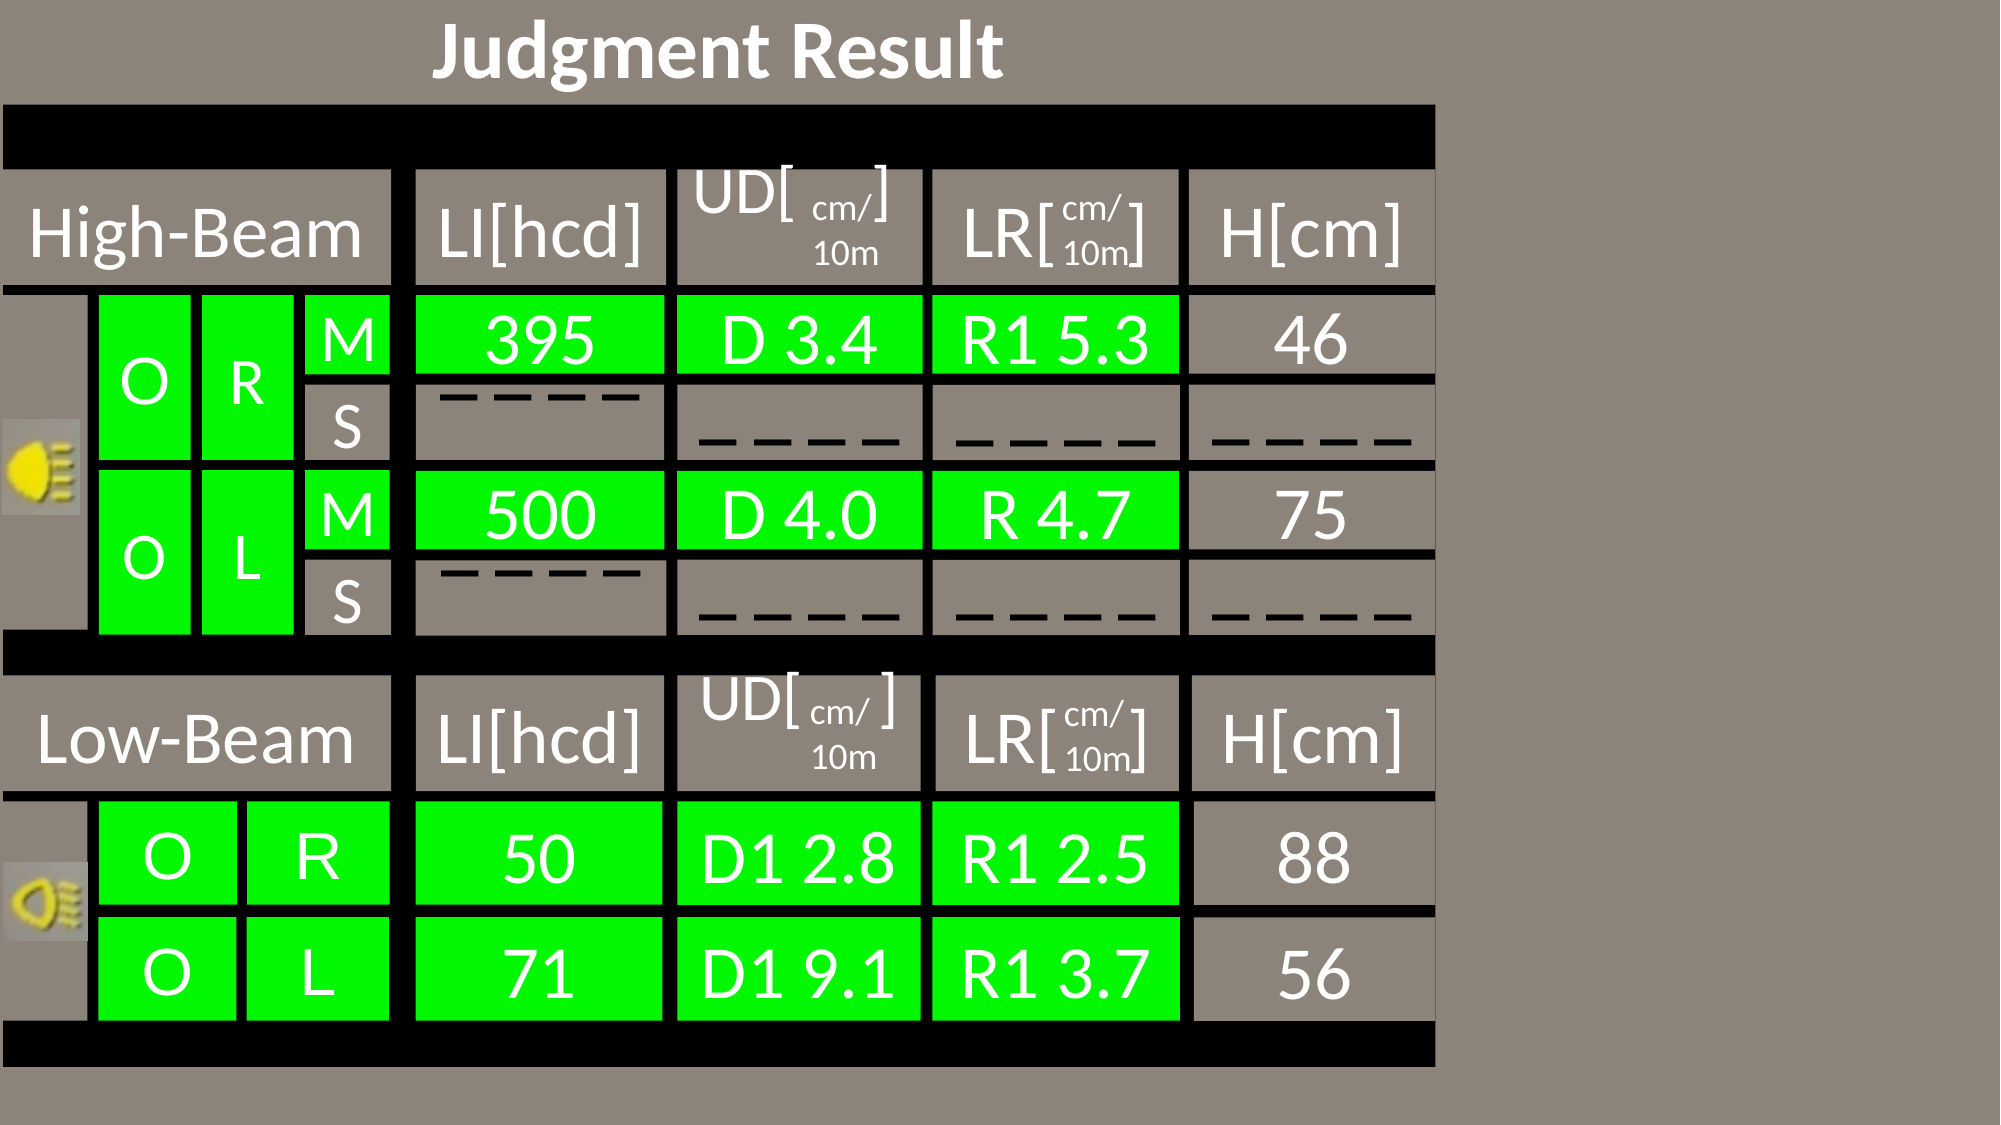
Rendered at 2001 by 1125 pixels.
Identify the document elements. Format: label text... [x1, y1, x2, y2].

text_box S [304, 559, 392, 636]
text_box _ _ _ _ [932, 384, 1181, 461]
text_box cm/10m [797, 175, 904, 281]
text_box R [201, 294, 295, 461]
text_box 500 [415, 470, 665, 550]
text_box 46 [1188, 294, 1436, 375]
text_box D 3.4 [676, 294, 924, 375]
text_box S [304, 384, 391, 461]
text_box O [97, 916, 237, 1022]
text_box _ _ _ _ [676, 559, 924, 636]
picture [2, 419, 80, 515]
text_box _ _ _ _ [932, 559, 1181, 636]
text_box _ _ _ _ [1188, 384, 1436, 461]
text_box L [201, 469, 295, 636]
text_box O [98, 800, 238, 906]
text_box _ _ _ _ [415, 559, 667, 637]
text_box R 4.7 [931, 470, 1180, 550]
text_box _ _ _ _ [415, 384, 665, 461]
text_box Judgment Result [3, 0, 1436, 103]
text_box [2, 0, 1467, 1125]
text_box L [246, 916, 390, 1022]
text_box _ _ _ _ [1188, 559, 1436, 636]
text_box 50 [415, 800, 663, 906]
text_box [2, 103, 1436, 1068]
text_box R1 2.5 [931, 800, 1180, 906]
text_box UD[ ] [676, 674, 922, 792]
text_box O [98, 469, 192, 636]
text_box R1 3.7 [931, 916, 1181, 1022]
text_box 56 [1193, 916, 1436, 1022]
text_box 88 [1193, 800, 1436, 906]
text_box O [98, 294, 192, 461]
text_box LR[ ] [935, 674, 1180, 792]
text_box 395 [415, 294, 665, 375]
text_box Low-Beam [1, 674, 392, 792]
text_box _ _ _ _ [676, 384, 924, 461]
text_box H[cm] [1188, 168, 1436, 286]
text_box R1 5.3 [931, 294, 1180, 375]
text_box LI[hcd] [415, 168, 667, 286]
text_box D 4.0 [676, 470, 924, 550]
text_box D1 2.8 [676, 800, 922, 906]
text_box M [304, 294, 391, 376]
text_box cm/10m [1047, 175, 1154, 281]
text_box [2, 294, 89, 631]
text_box R [246, 800, 391, 906]
text_box cm/10m [795, 679, 902, 785]
text_box 71 [415, 916, 663, 1022]
text_box cm/10m [1049, 681, 1156, 787]
text_box D1 9.1 [676, 916, 922, 1022]
text_box LI[hcd] [415, 674, 665, 792]
text_box UD[ ] [676, 168, 924, 286]
text_box [2, 800, 88, 1022]
text_box LR[ ] [931, 168, 1180, 286]
text_box 75 [1188, 470, 1436, 550]
picture [3, 862, 88, 941]
text_box H[cm] [1191, 674, 1436, 792]
text_box High-Beam [1, 168, 392, 286]
text_box M [304, 469, 391, 550]
